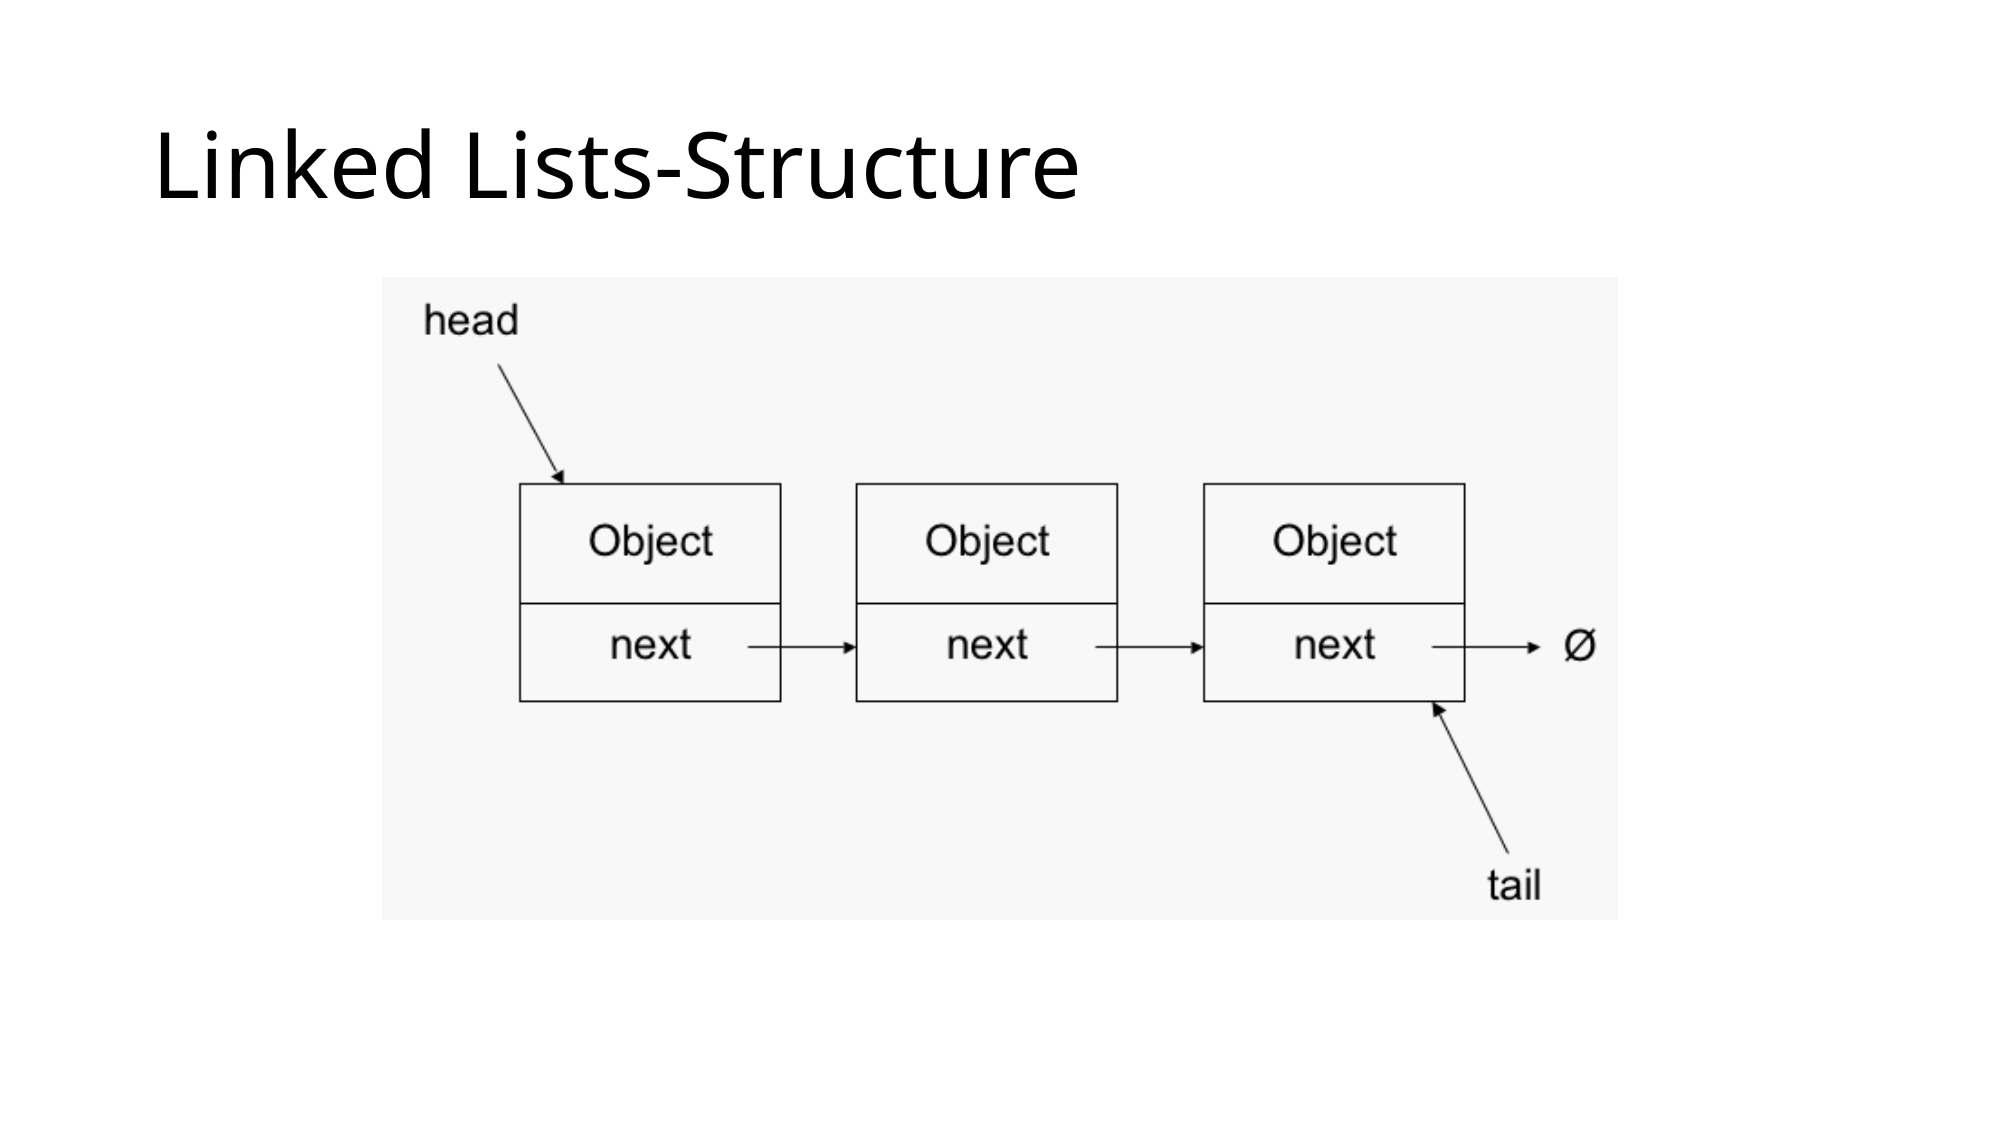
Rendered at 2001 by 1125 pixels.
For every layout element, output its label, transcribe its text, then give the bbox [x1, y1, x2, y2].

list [382, 277, 1618, 920]
title Linked Lists-Structure [137, 59, 1863, 278]
